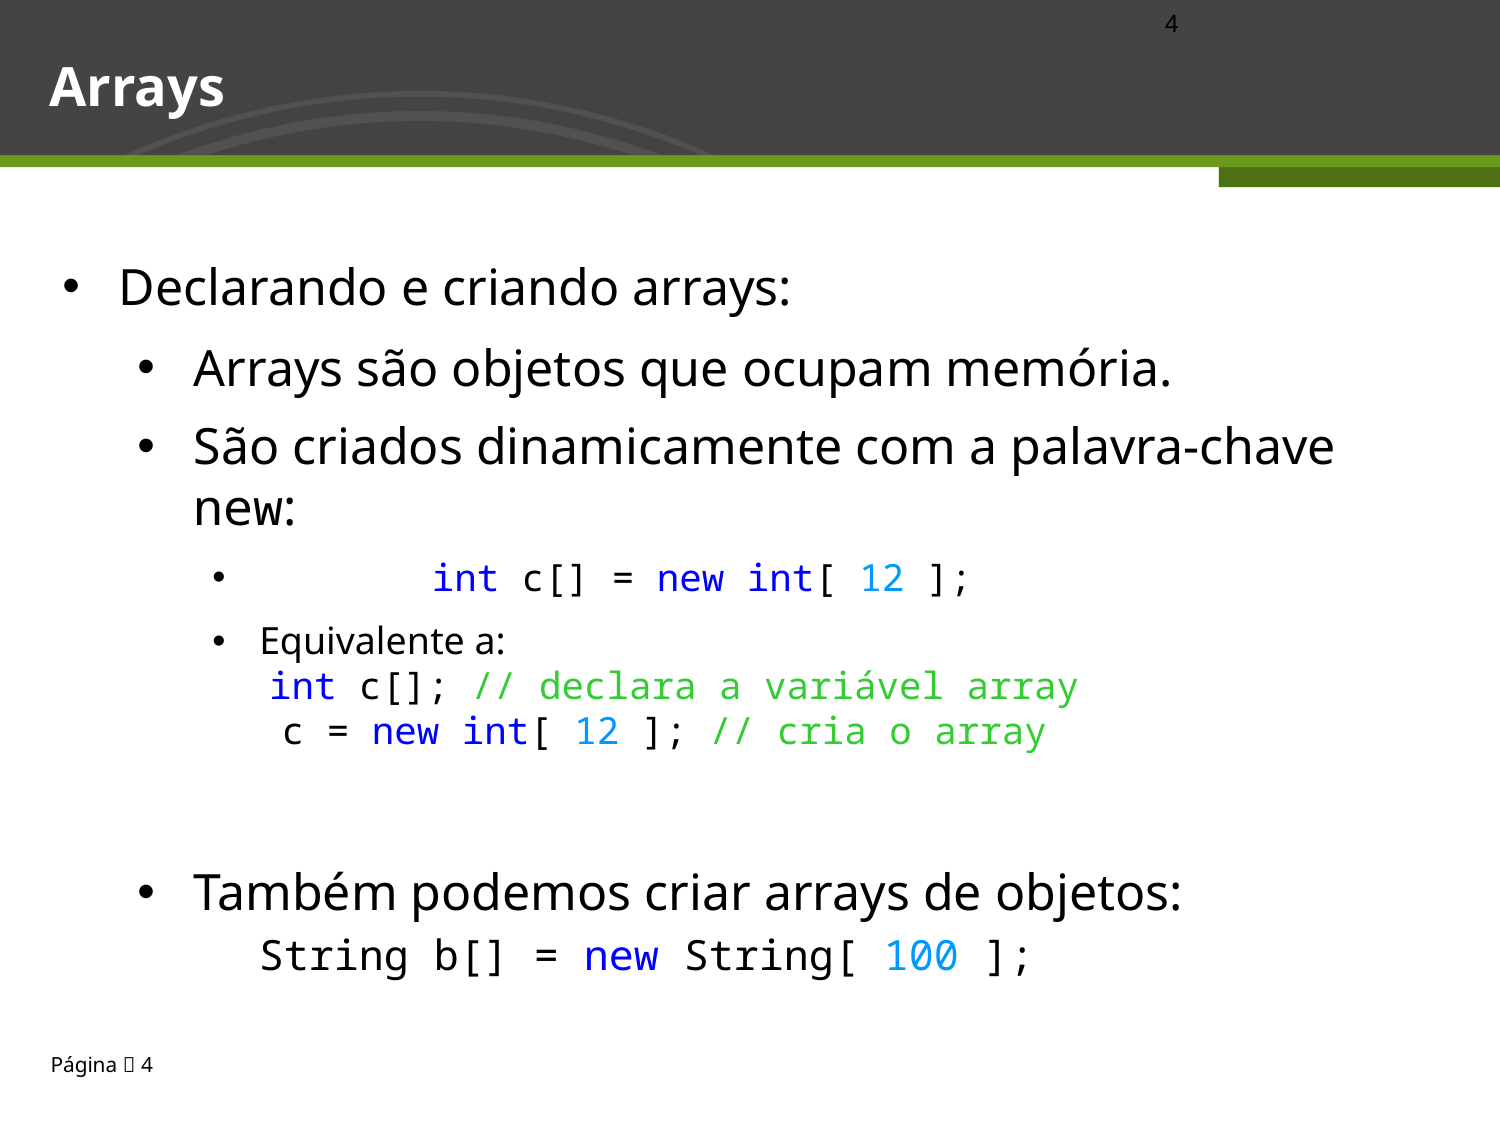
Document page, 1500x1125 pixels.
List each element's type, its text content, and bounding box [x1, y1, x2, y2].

slide_number 4 [1149, 0, 1500, 79]
title Arrays [49, 51, 1447, 140]
list Declarando e criando arrays: Arrays são objetos que ocupam memória. São criados dinamicamente com a palavra-chave new: int c[] = new int[ 12 ]; Equivalente a: int c[]; // declara a variável array c = new int[ 12 ]; // cria o array Também podemos criar arrays de objetos: String b[] = new String[ 100 ]; [62, 255, 1425, 975]
picture [0, 0, 1500, 1125]
